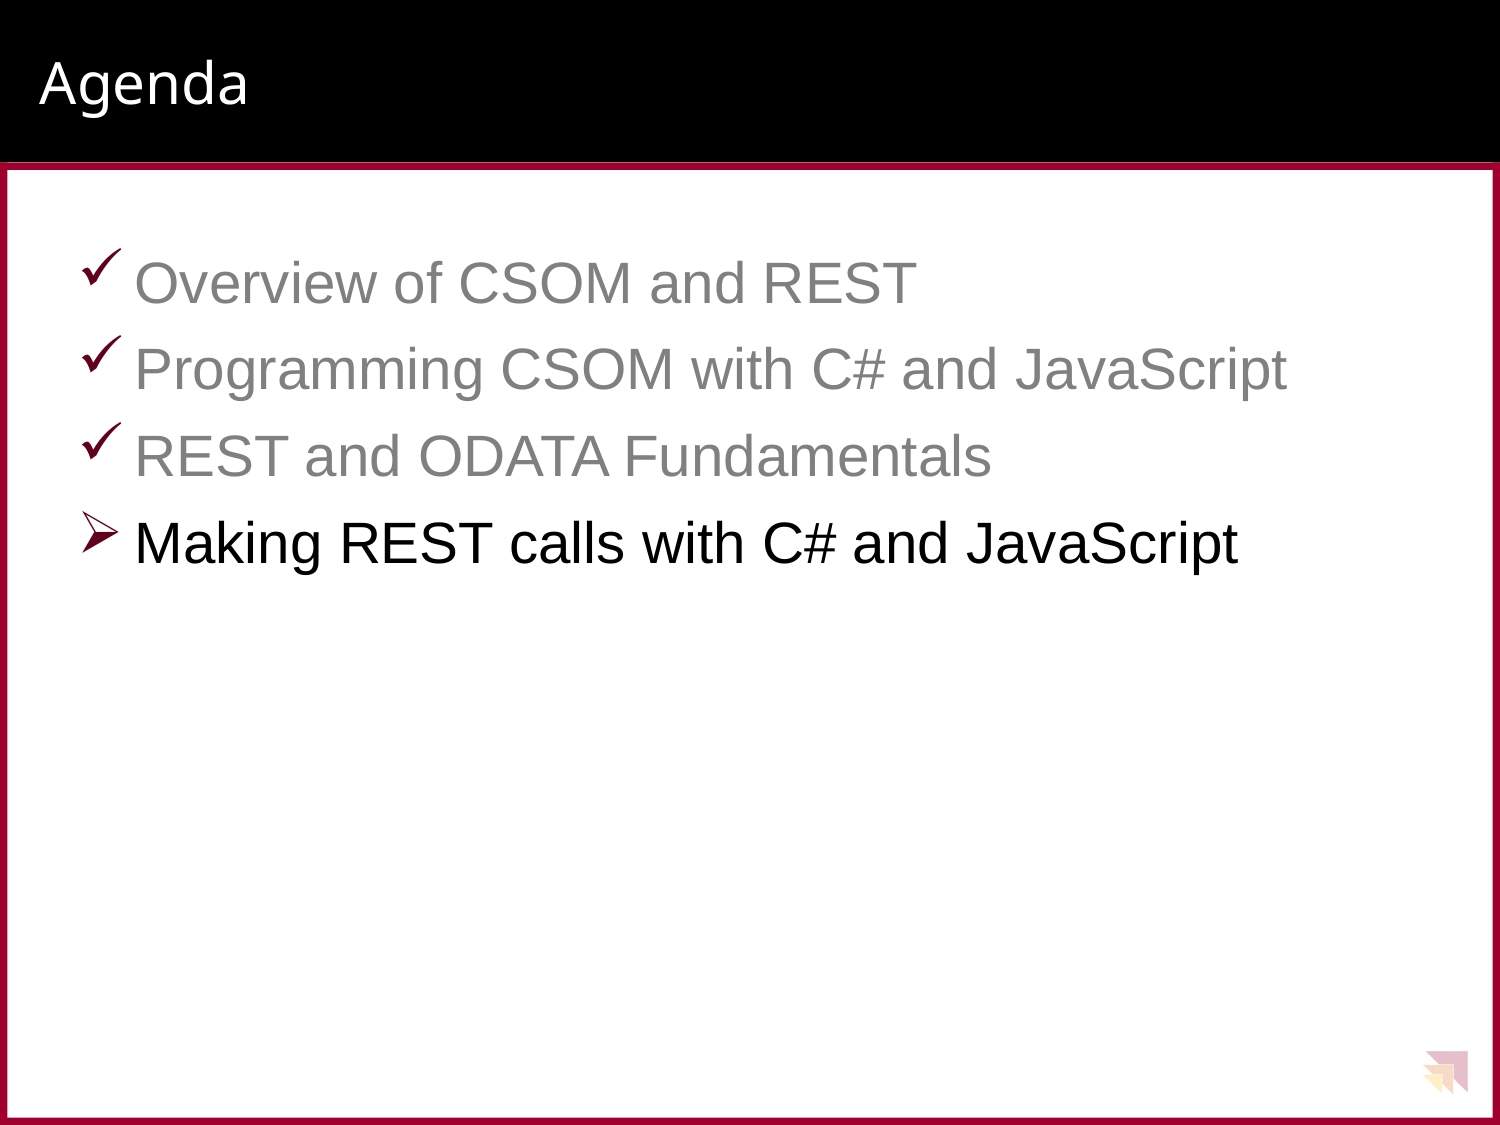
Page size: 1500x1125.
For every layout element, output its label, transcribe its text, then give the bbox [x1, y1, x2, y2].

title Agenda [24, 12, 1438, 150]
list Overview of CSOM and REST Programming CSOM with C# and JavaScript REST and ODATA Fundamentals Making REST calls with C# and JavaScript [62, 237, 1438, 1088]
